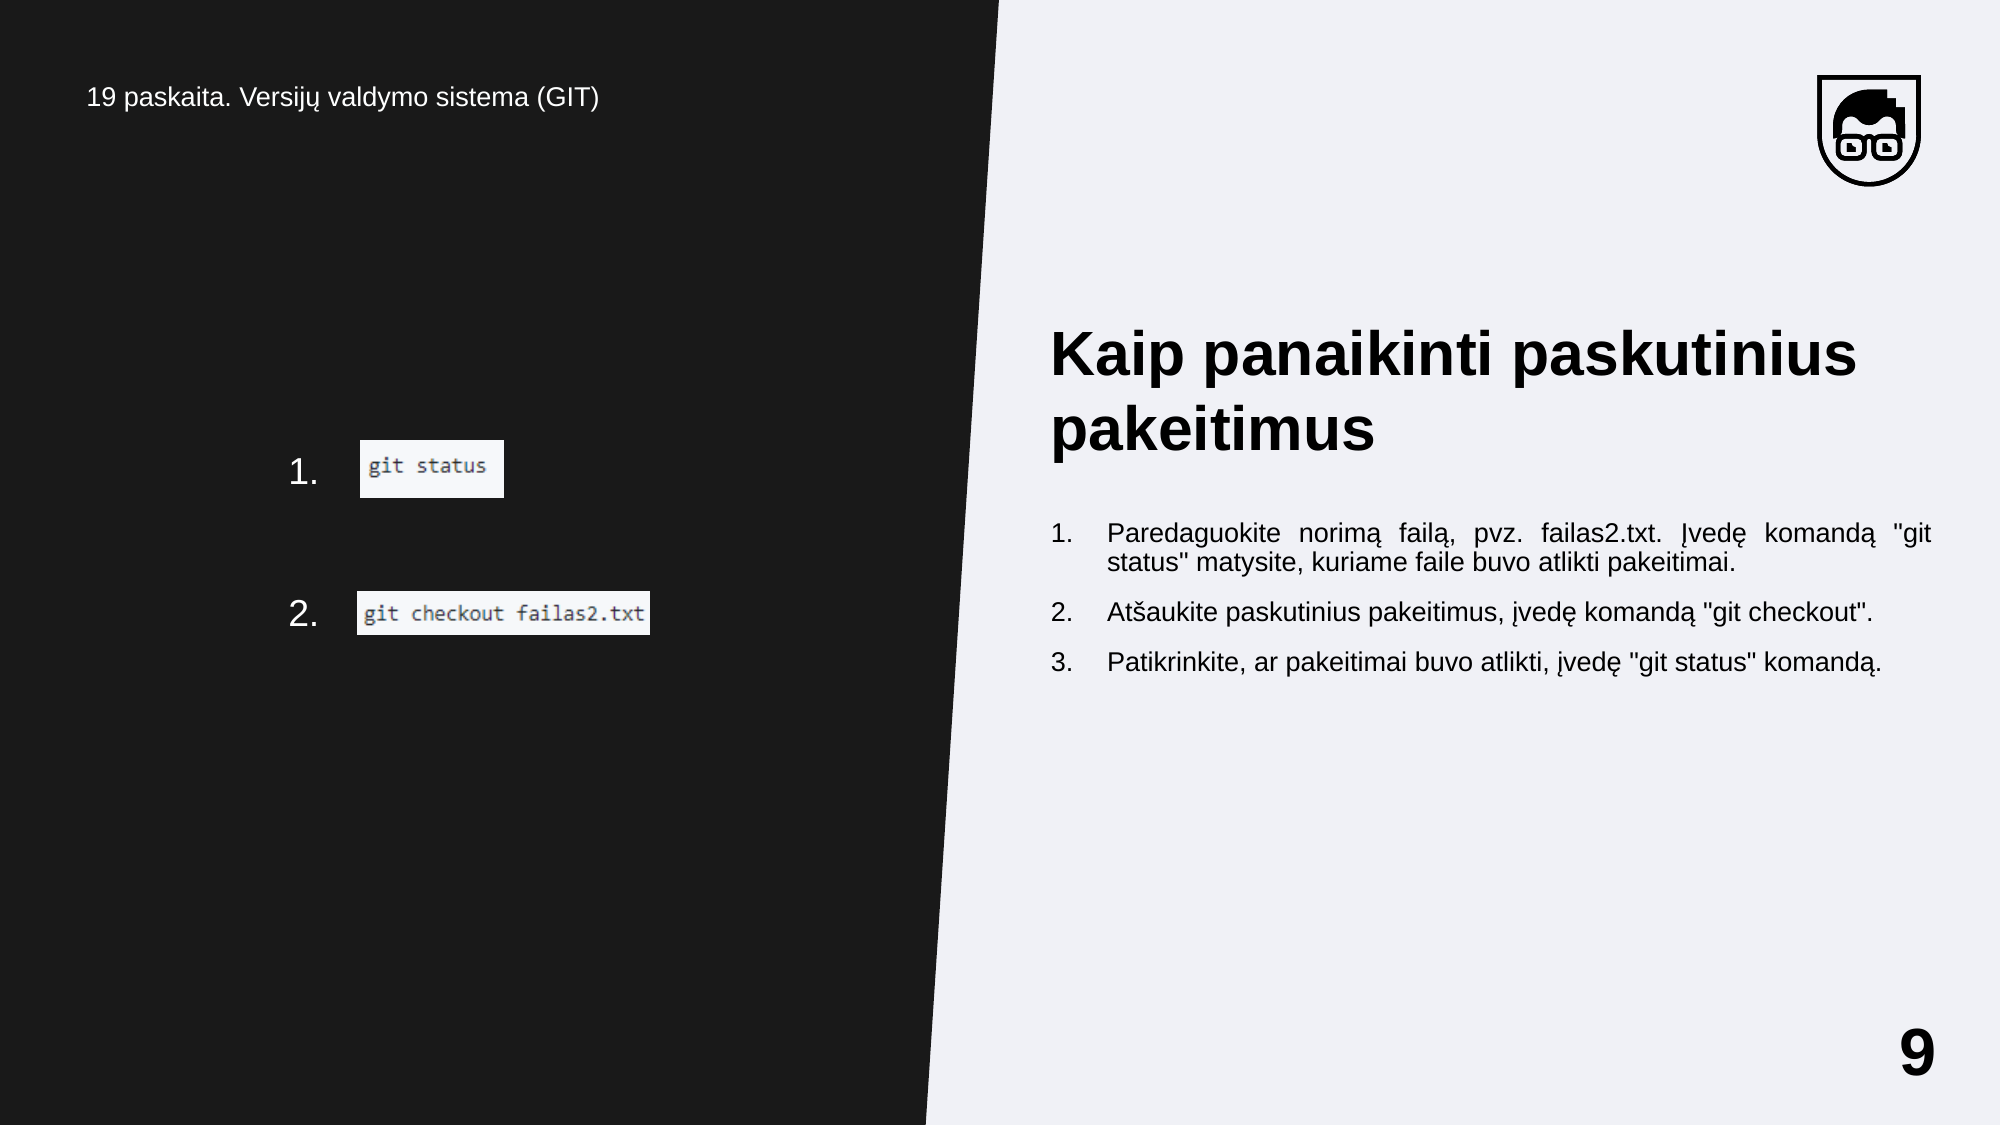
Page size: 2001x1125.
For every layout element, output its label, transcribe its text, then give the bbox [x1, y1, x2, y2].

picture [360, 439, 504, 499]
text_box 2. [273, 581, 344, 642]
text_box Paredaguokite norimą failą, pvz. failas2.txt. Įvedę komandą "git status" matysite, kuriame faile buvo atlikti pakeitimai. Atšaukite paskutinius pakeitimus, įvedę komandą "git checkout". Patikrinkite, ar pakeitimai buvo atlikti, įvedę "git status" komandą. [1043, 511, 1939, 1060]
text_box 19 paskaita. Versijų valdymo sistema (GIT) [78, 75, 1000, 150]
text_box 1. [273, 439, 344, 500]
picture [356, 590, 650, 636]
text_box 9 [1884, 1001, 1952, 1097]
text_box Kaip panaikinti paskutinius pakeitimus [1042, 305, 1979, 474]
